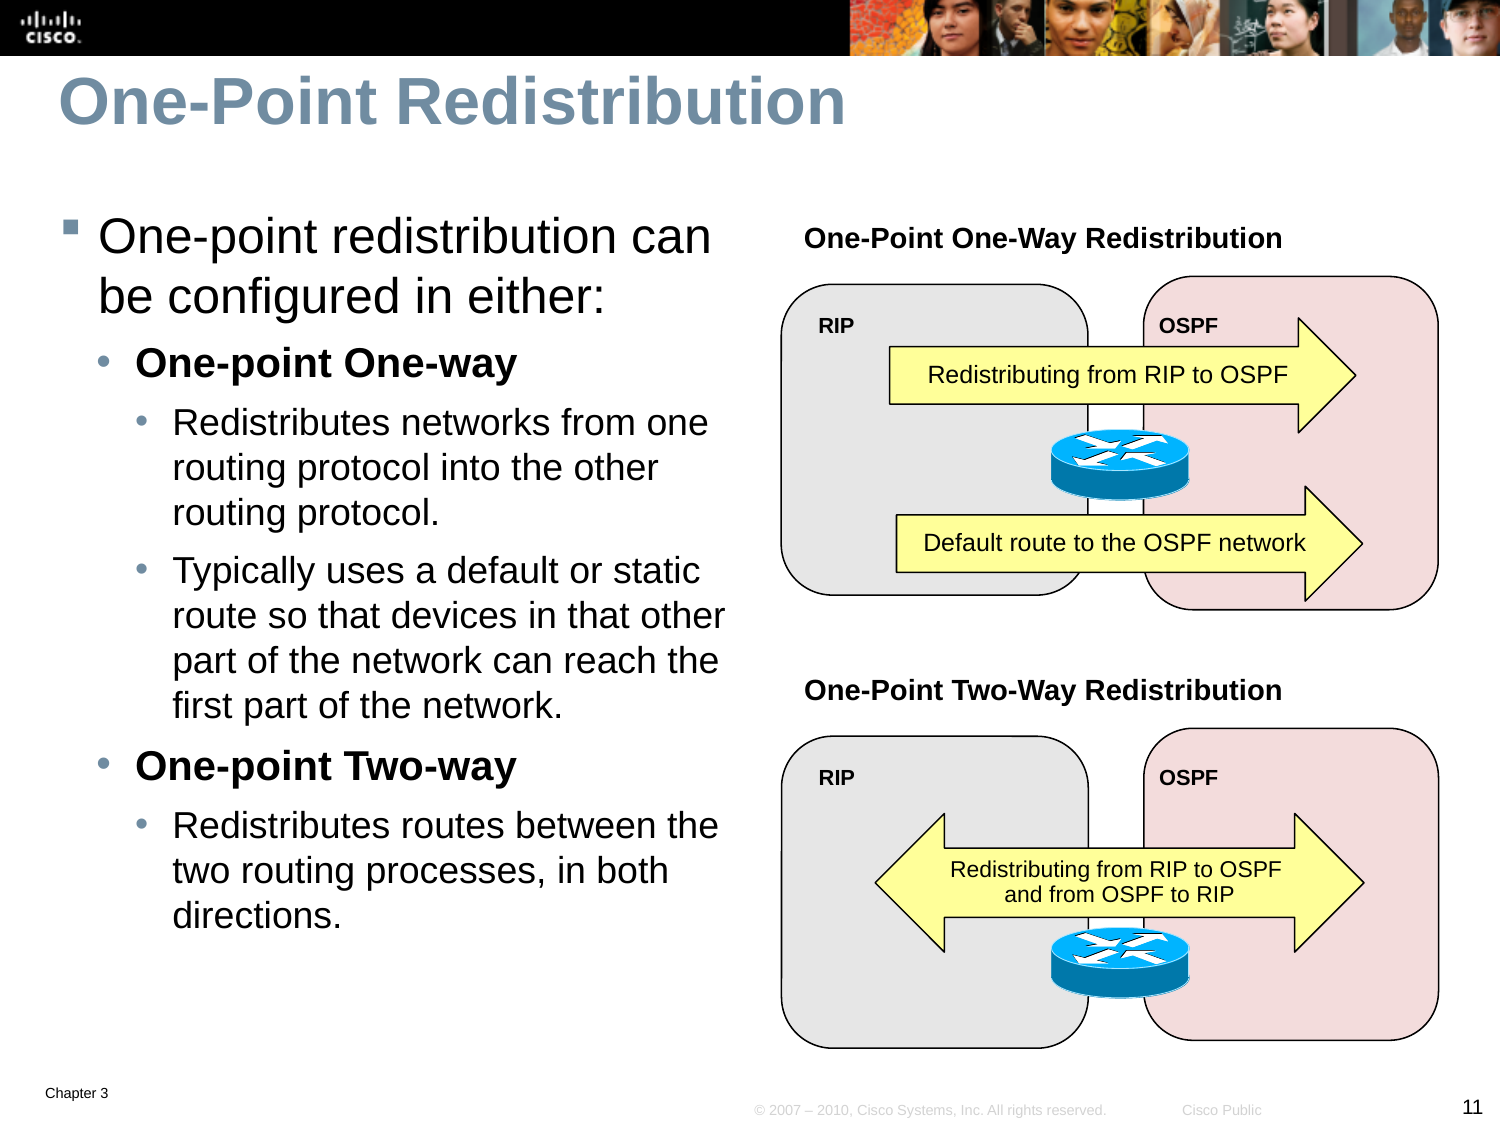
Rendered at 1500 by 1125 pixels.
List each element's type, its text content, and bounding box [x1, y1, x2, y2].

list One-point redistribution can be configured in either: One-point One-way Redistributes networks from one routing protocol into the other routing protocol. Typically uses a default or static route so that devices in that other part of the network can reach the first part of the network. One-point Two-way Redistributes routes between the two routing processes, in both directions. [45, 196, 764, 1049]
title One-Point Redistribution [44, 59, 1443, 182]
picture [0, 0, 1500, 56]
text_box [781, 209, 1439, 1049]
